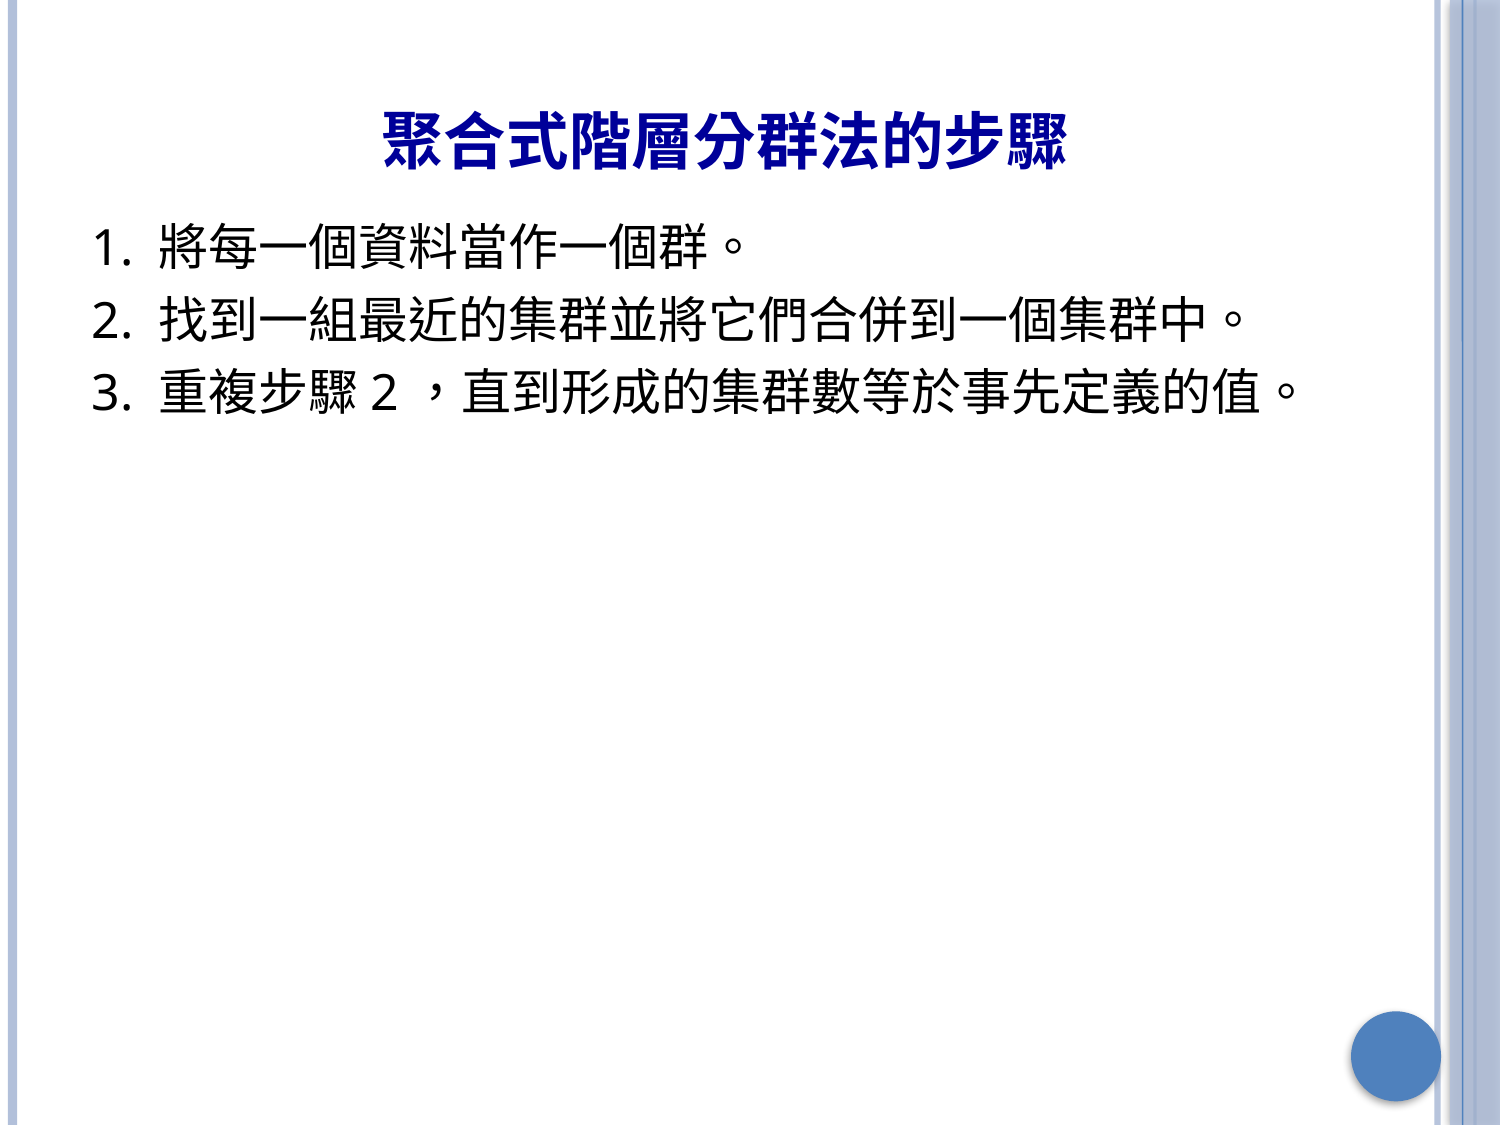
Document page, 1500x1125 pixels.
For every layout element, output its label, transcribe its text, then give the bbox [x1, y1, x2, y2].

title 聚合式階層分群法的步驟 [75, 45, 1376, 185]
list 1. 將每一個資料當作一個群。 2. 找到一組最近的集群並將它們合併到一個集群中。 3. 重複步驟2，直到形成的集群數等於事先定義的值。 [76, 208, 1376, 1059]
